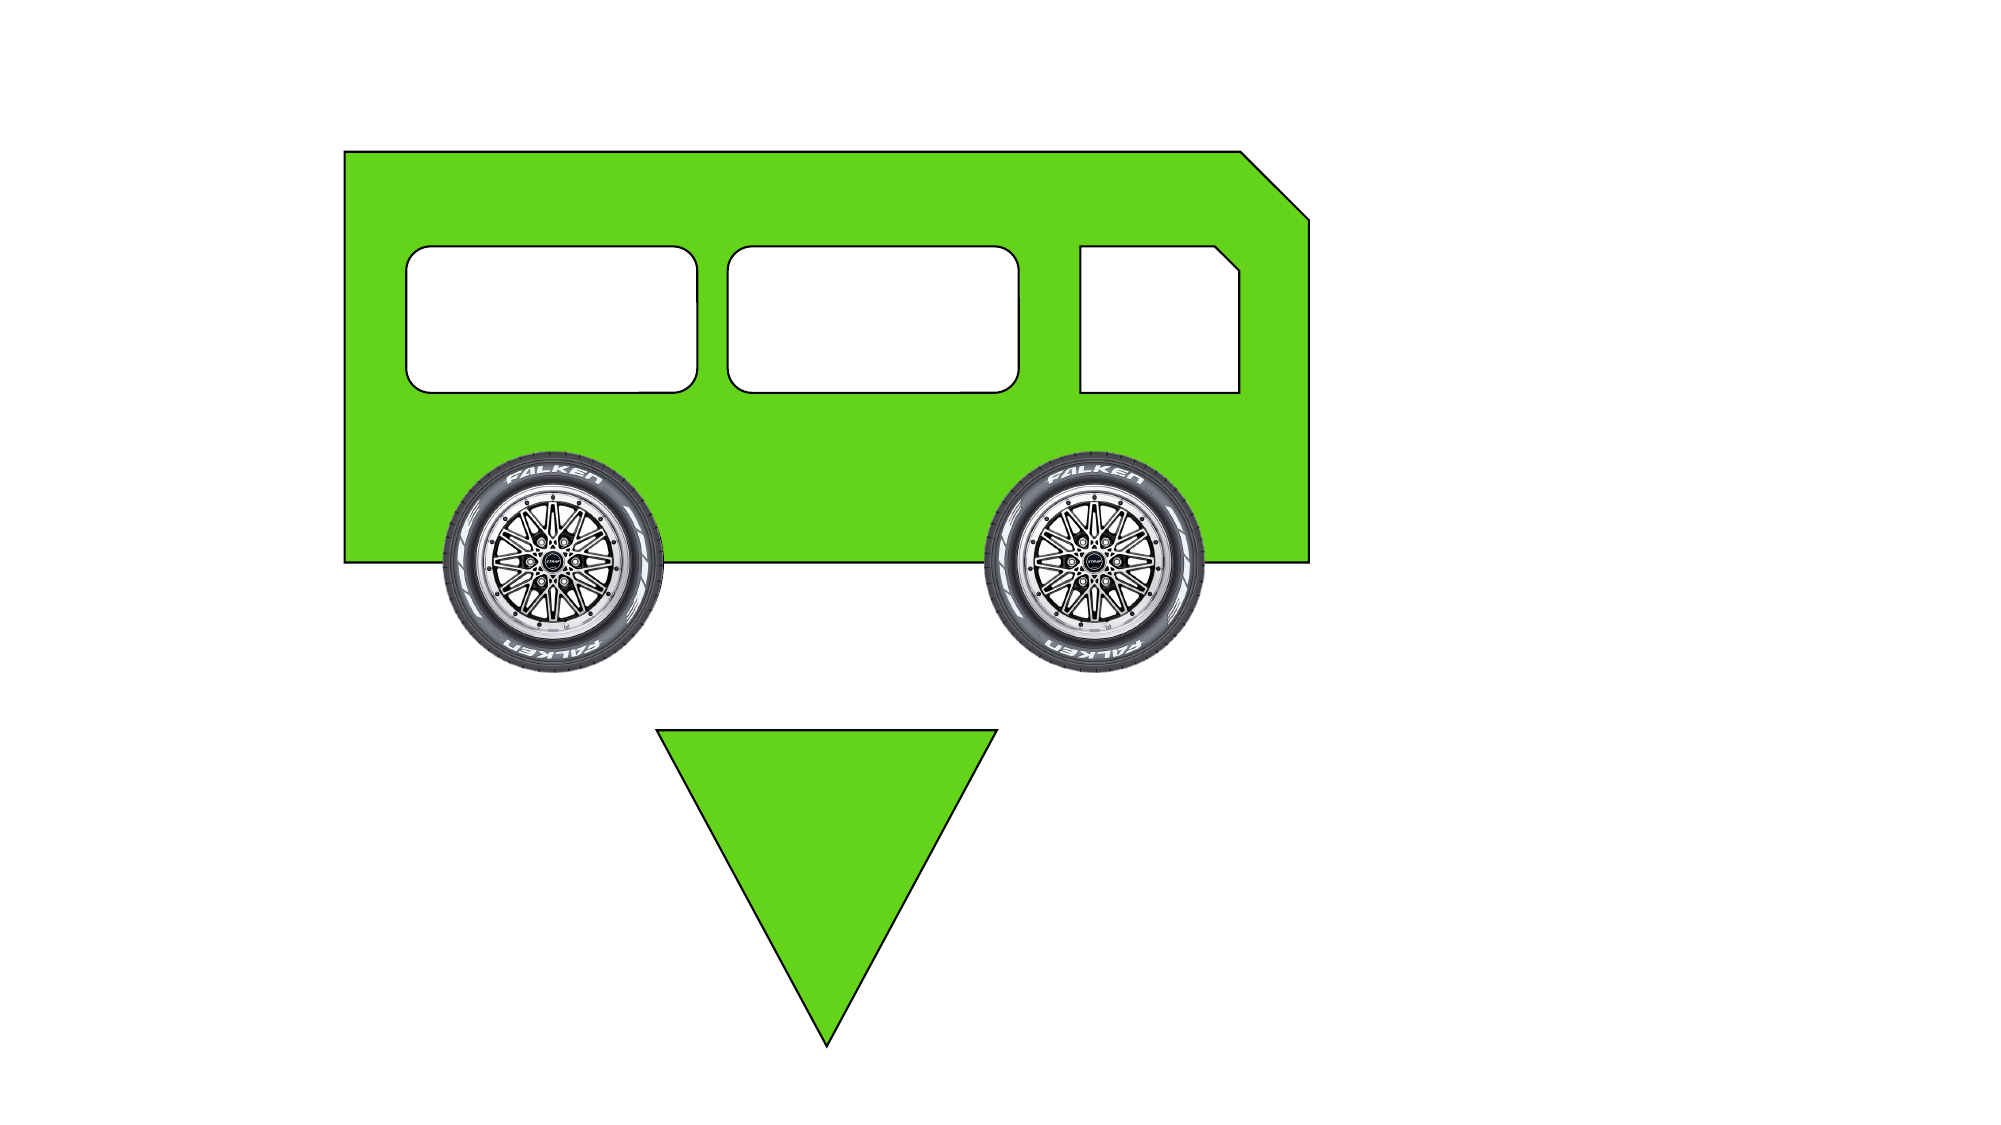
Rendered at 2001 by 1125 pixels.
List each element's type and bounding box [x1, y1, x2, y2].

text_box [726, 245, 1020, 394]
picture [420, 428, 686, 696]
picture [961, 428, 1228, 696]
text_box [343, 150, 1310, 564]
text_box [1079, 245, 1241, 394]
text_box [654, 729, 999, 1049]
text_box [405, 245, 699, 394]
